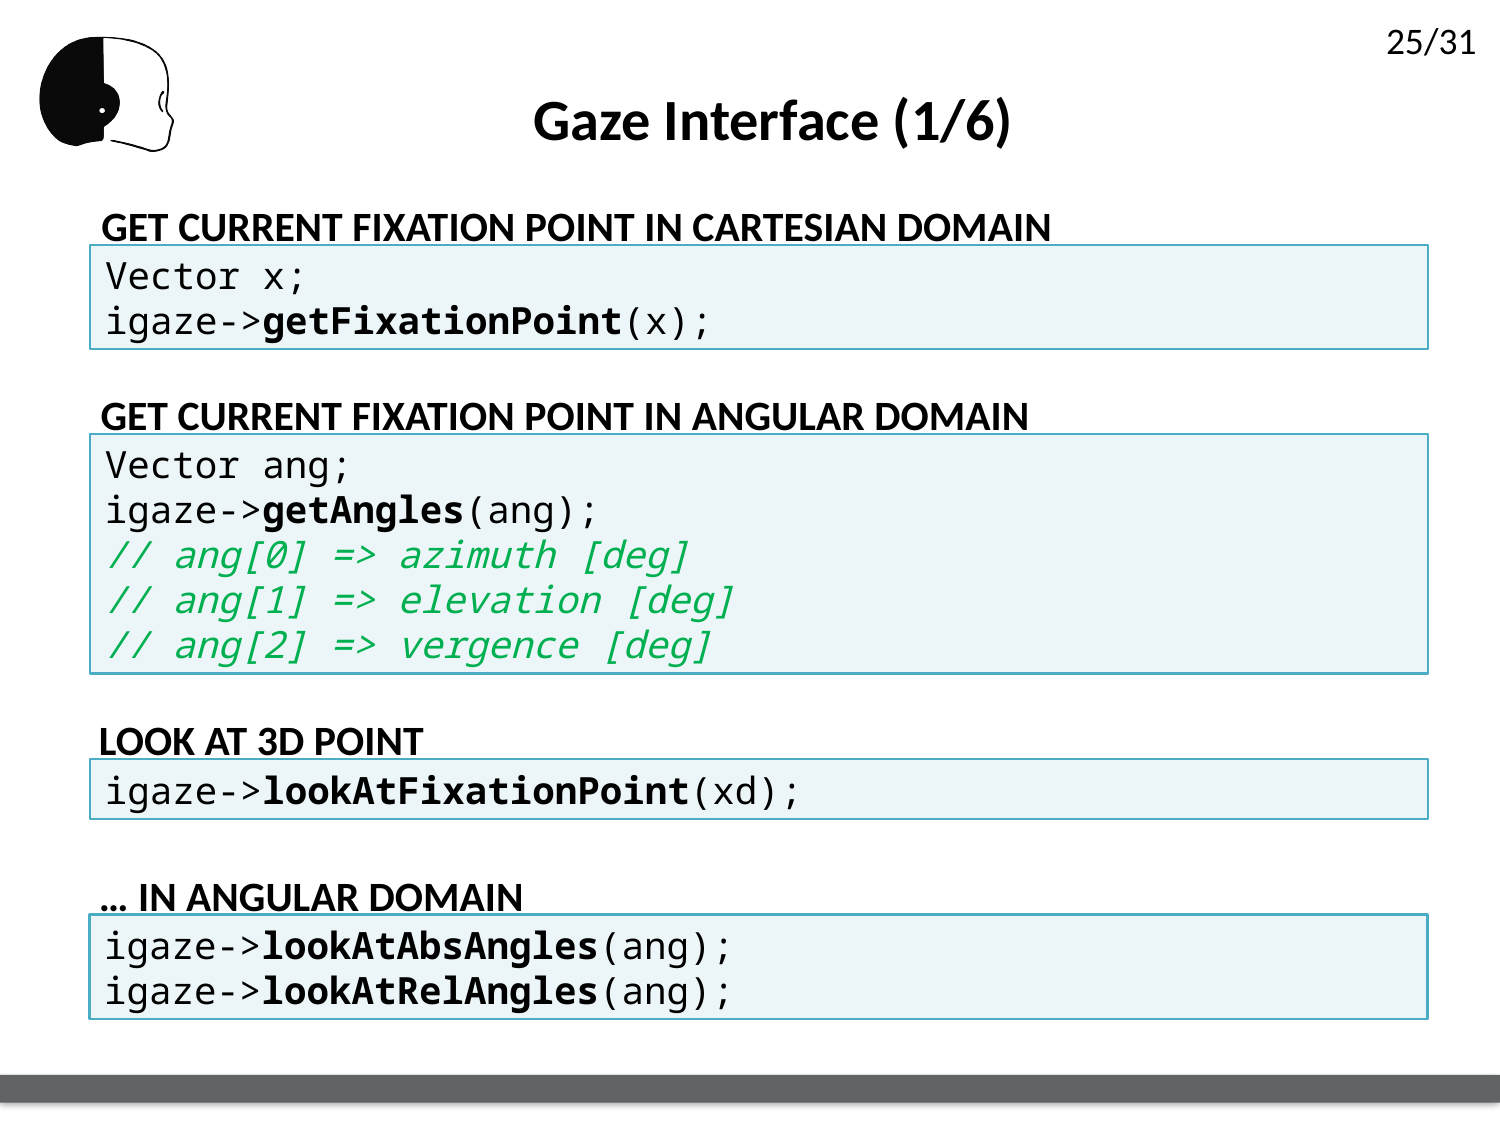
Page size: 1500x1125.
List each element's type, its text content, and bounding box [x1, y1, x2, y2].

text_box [82, 706, 1429, 821]
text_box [83, 191, 1429, 351]
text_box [82, 861, 1428, 1021]
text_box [82, 380, 1429, 677]
picture [38, 27, 176, 165]
text_box Gaze Interface (1/6) [242, 75, 1306, 160]
